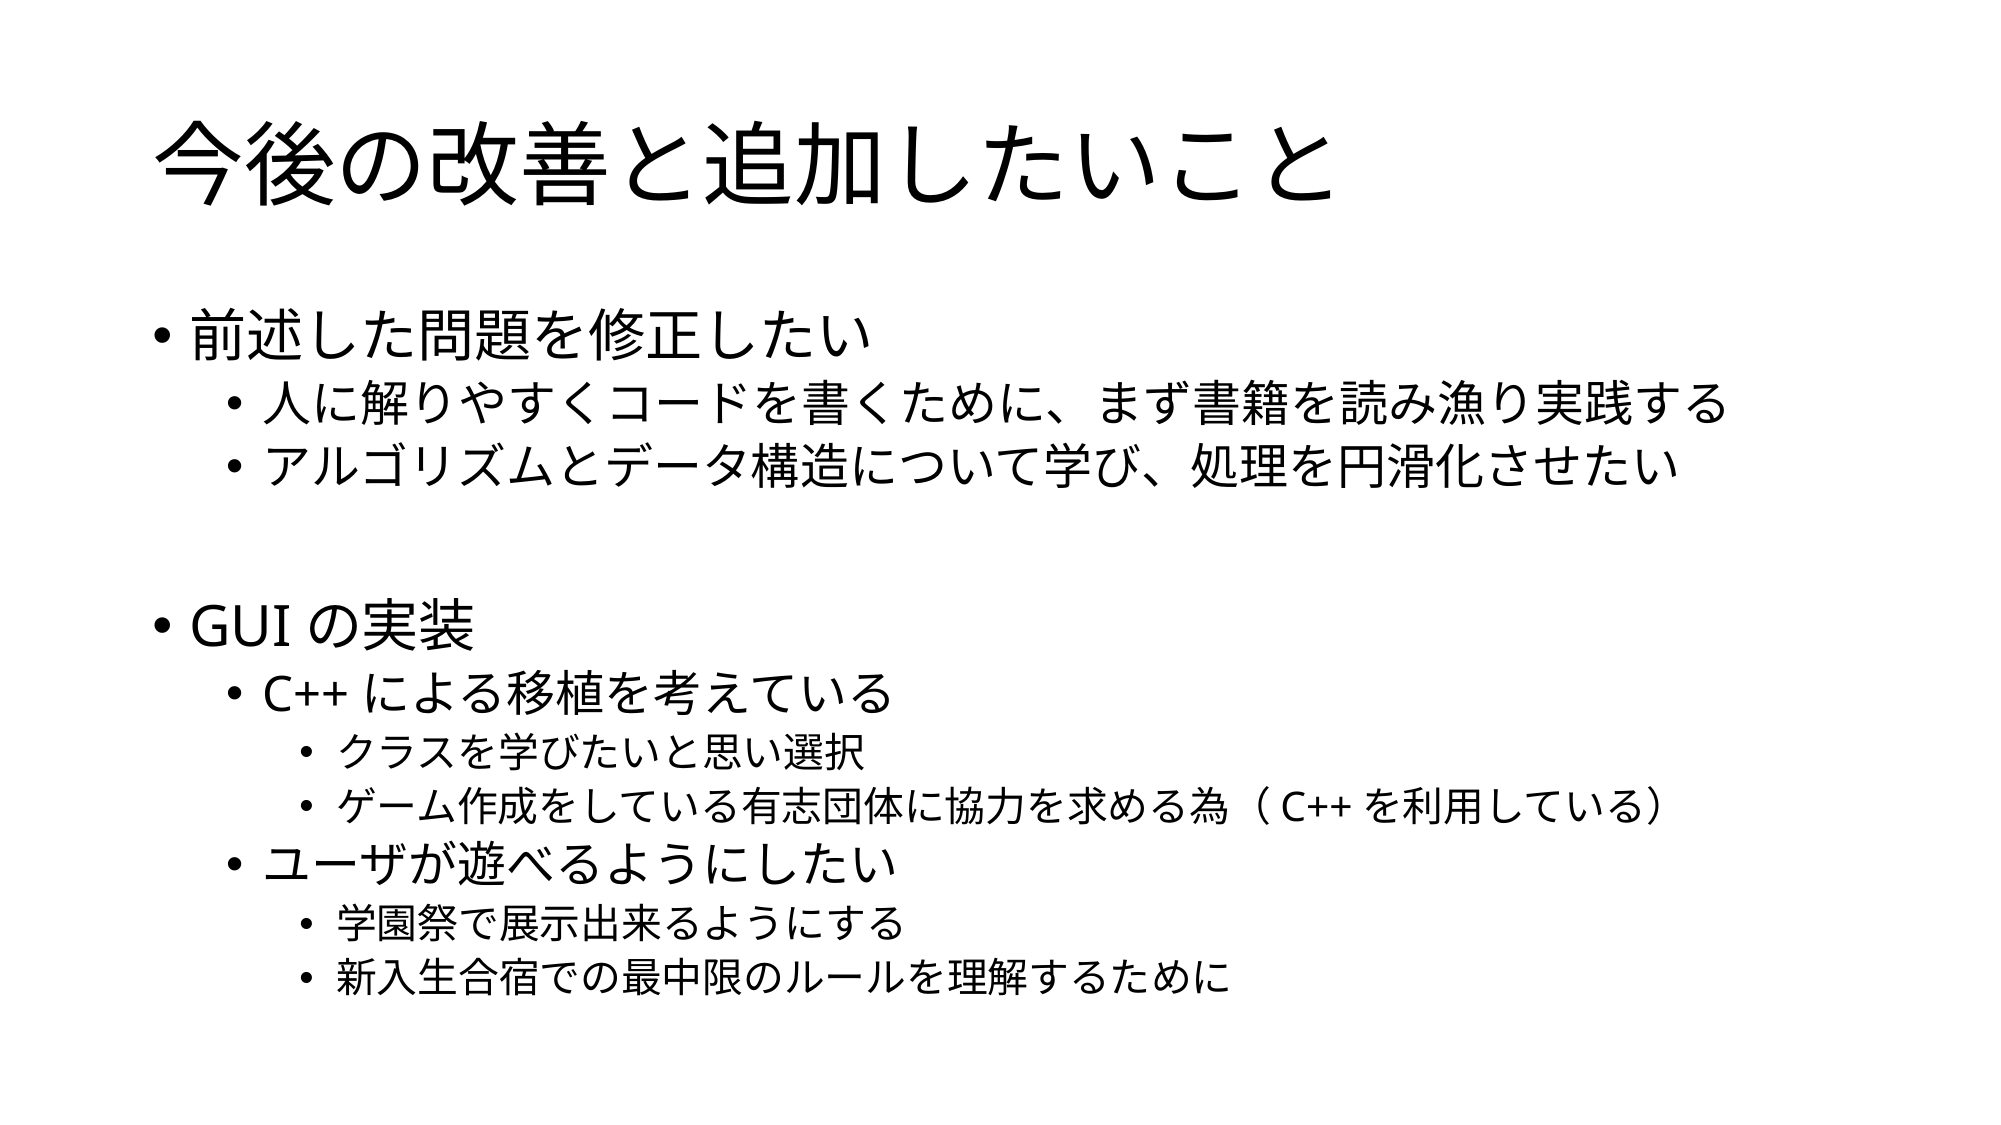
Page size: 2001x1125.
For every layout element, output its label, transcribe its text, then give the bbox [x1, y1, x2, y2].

title 今後の改善と追加したいこと [137, 59, 1863, 278]
list 前述した問題を修正したい 人に解りやすくコードを書くために、まず書籍を読み漁り実践する アルゴリズムとデータ構造について学び、処理を円滑化させたい GUIの実装 C++による移植を考えている クラスを学びたいと思い選択 ゲーム作成をしている有志団体に協力を求める為（C++を利用している） ユーザが遊べるようにしたい 学園祭で展示出来るようにする 新入生合宿での最中限のルールを理解するために [137, 299, 1863, 1014]
